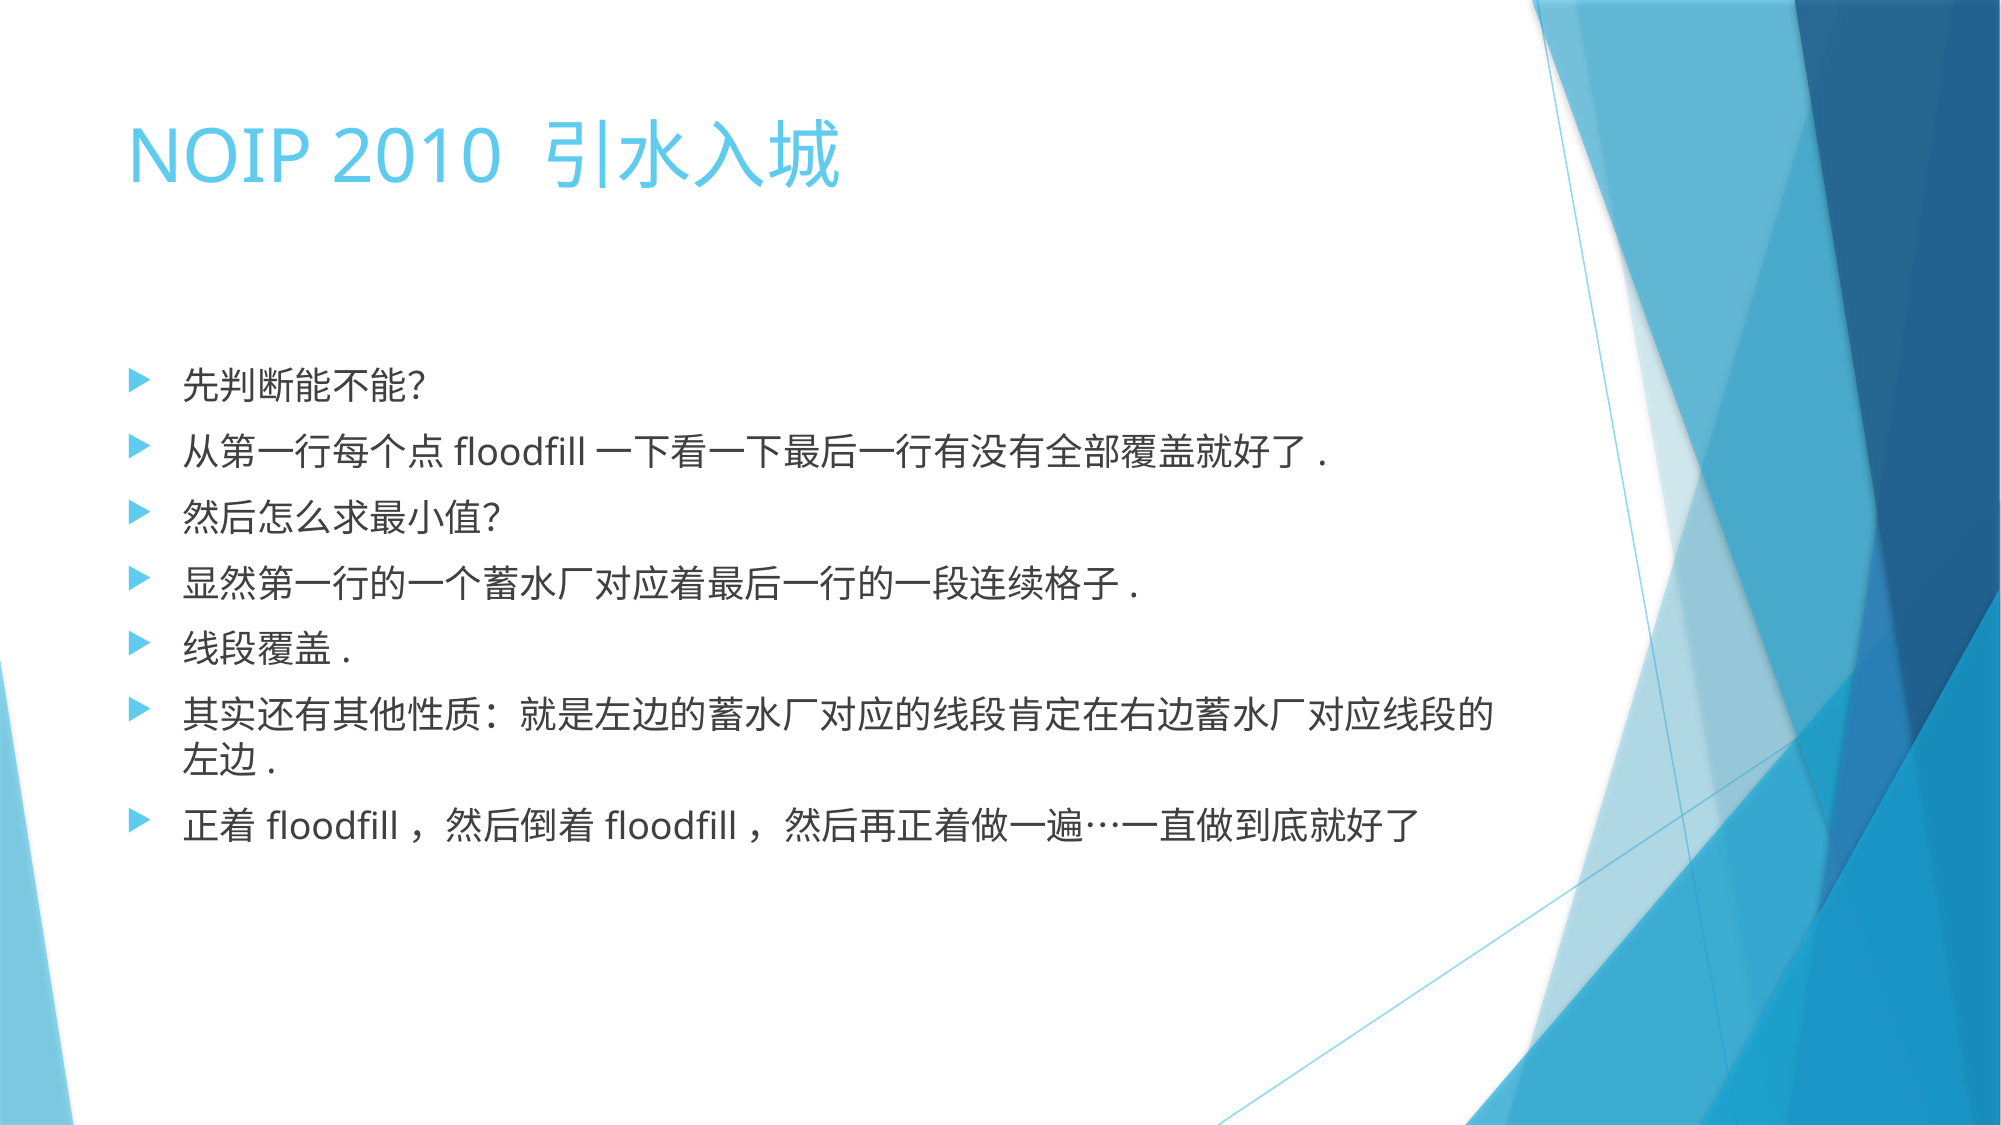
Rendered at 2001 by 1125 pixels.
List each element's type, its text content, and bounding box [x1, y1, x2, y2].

title NOIP 2010 引水入城 [111, 99, 1522, 317]
list 先判断能不能？ 从第一行每个点floodfill一下看一下最后一行有没有全部覆盖就好了. 然后怎么求最小值？ 显然第一行的一个蓄水厂对应着最后一行的一段连续格子. 线段覆盖. 其实还有其他性质：就是左边的蓄水厂对应的线段肯定在右边蓄水厂对应线段的左边. 正着floodfill，然后倒着floodfill，然后再正着做一遍…一直做到底就好了 [111, 354, 1522, 992]
